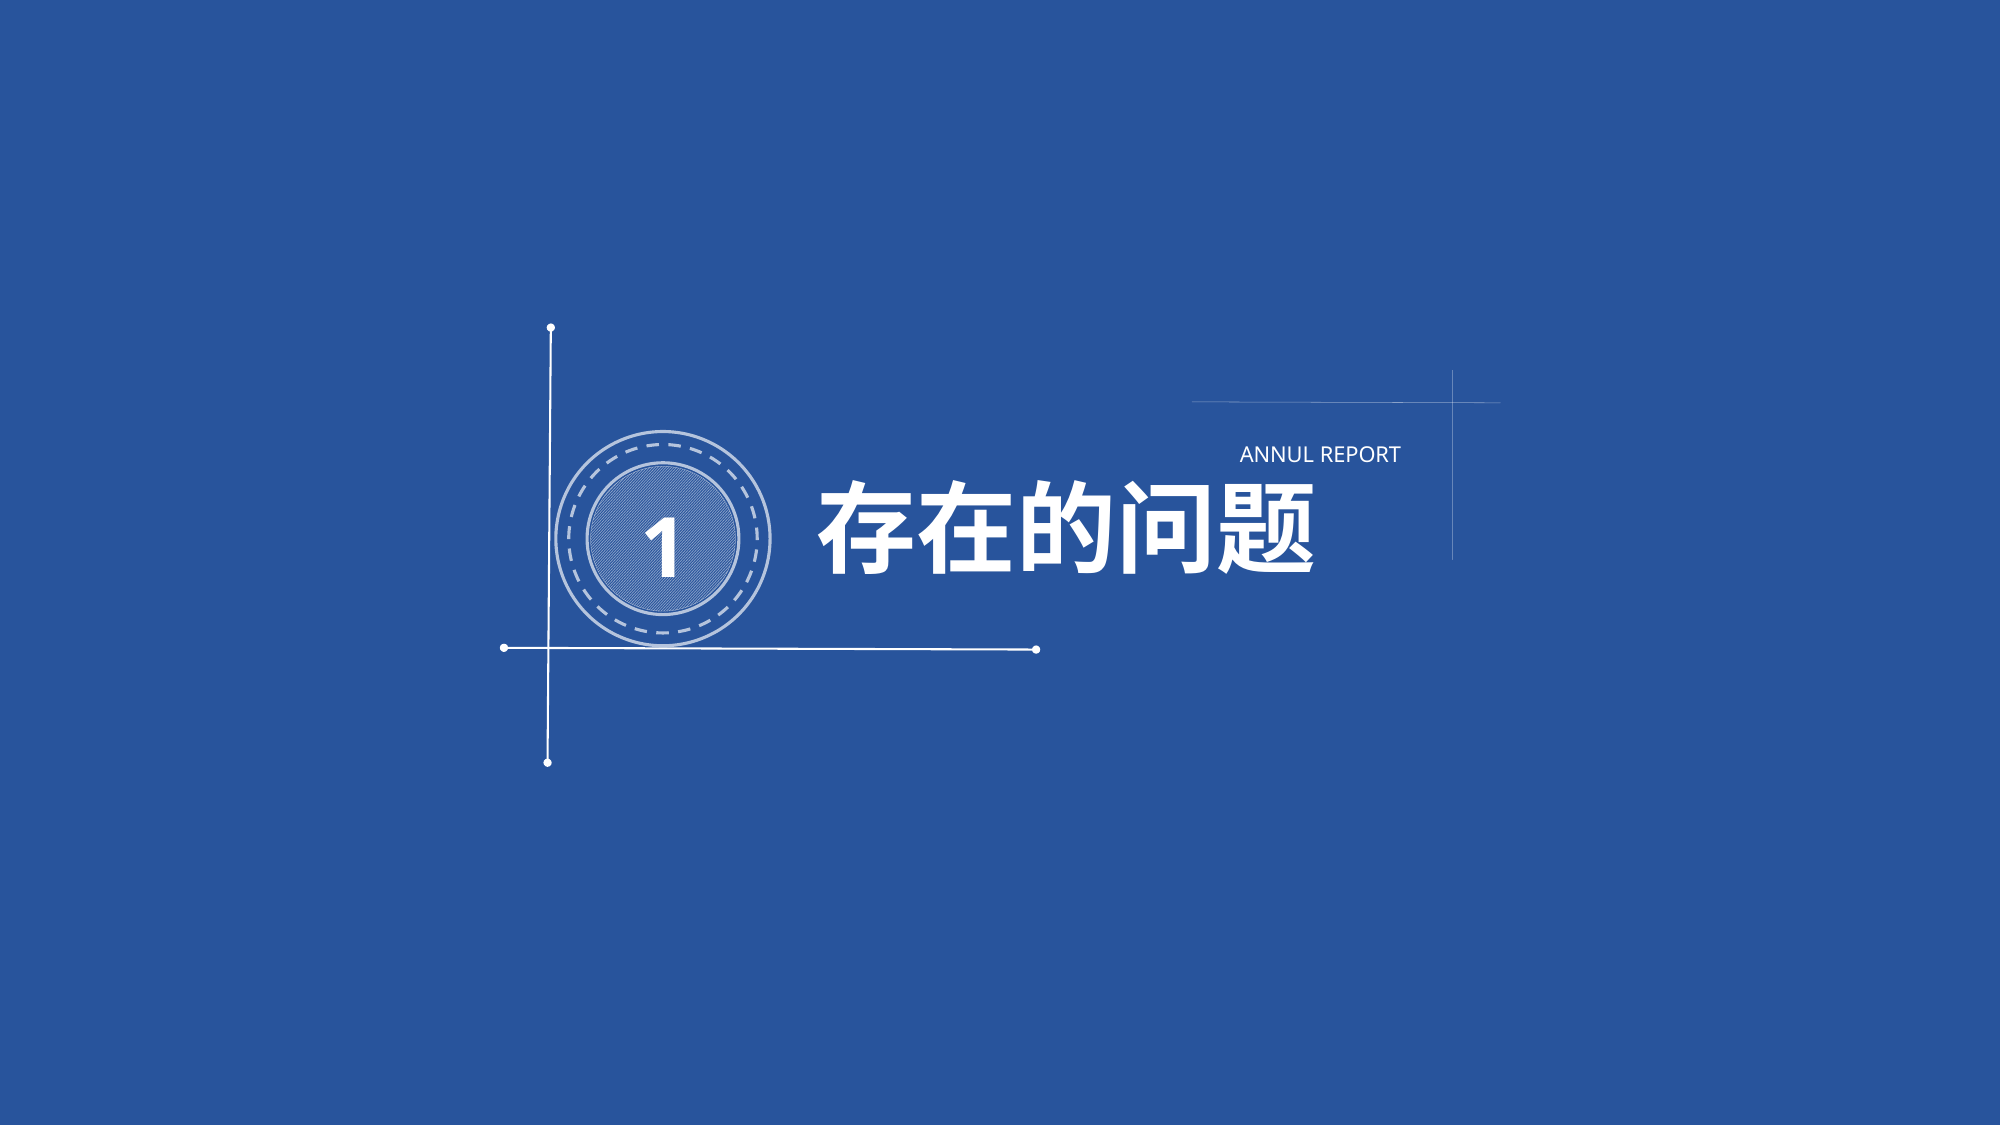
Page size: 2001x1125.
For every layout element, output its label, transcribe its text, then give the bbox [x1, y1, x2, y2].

text_box 存在的问题 [801, 458, 1332, 593]
text_box ANNUL REPORT [1225, 433, 1417, 475]
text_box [547, 327, 770, 763]
